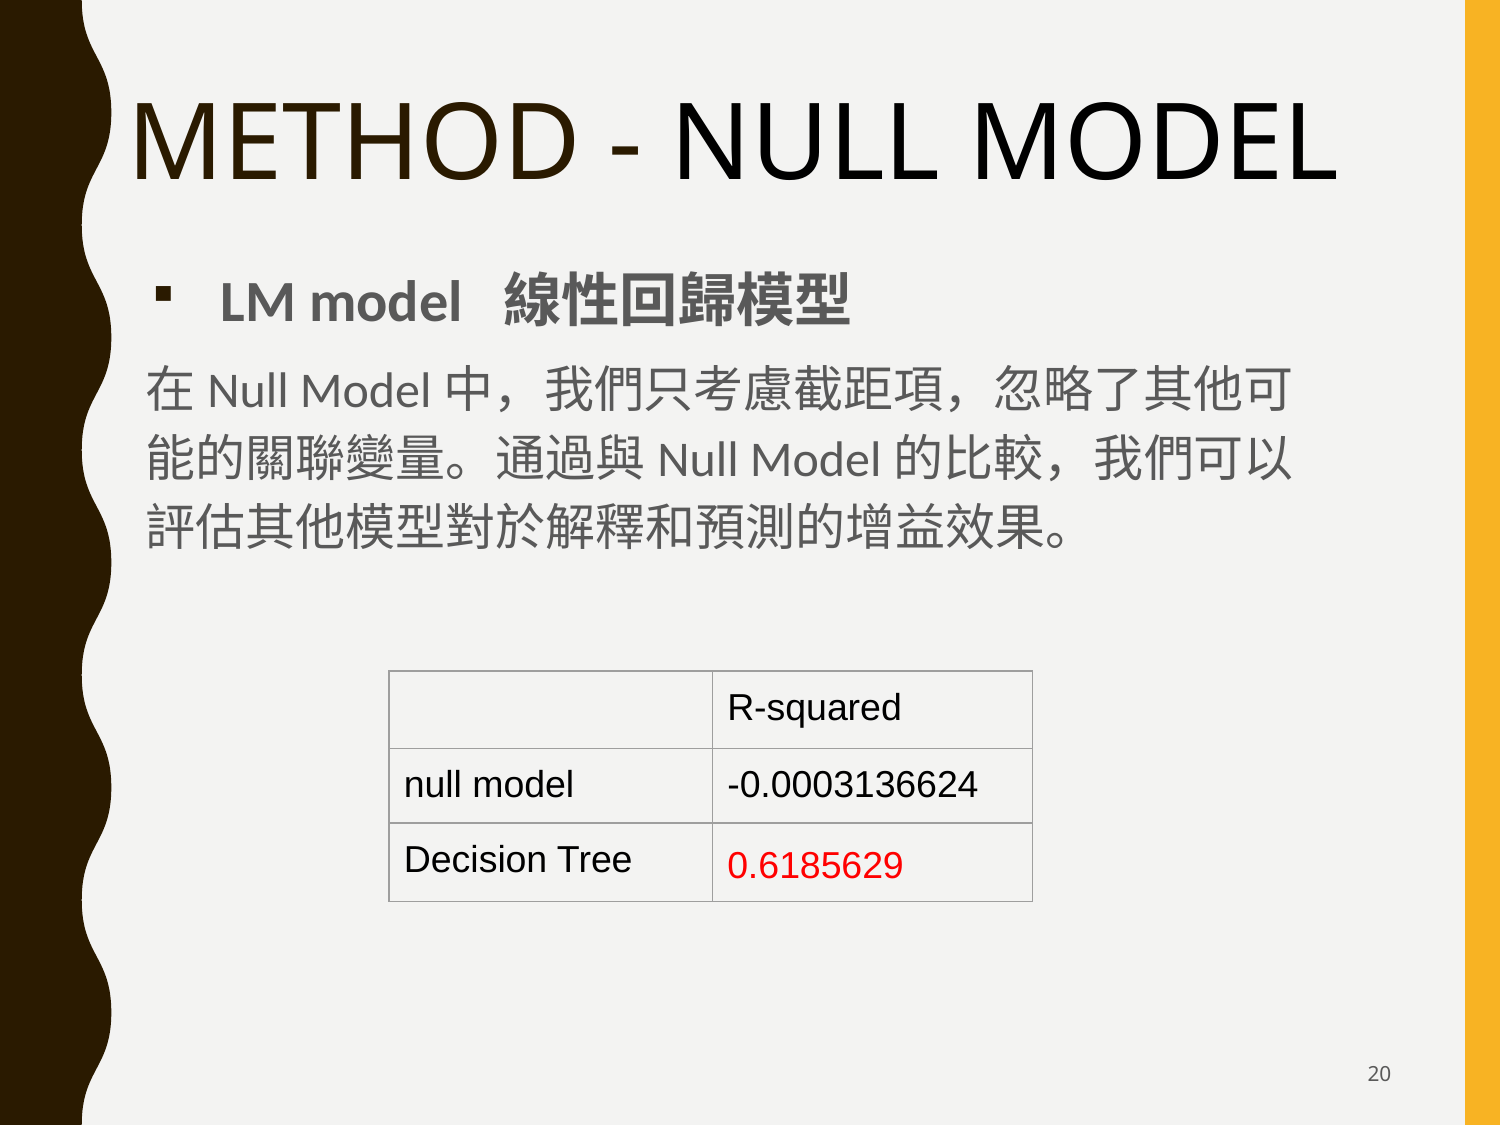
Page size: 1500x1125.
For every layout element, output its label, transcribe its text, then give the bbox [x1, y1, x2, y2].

table_header [390, 672, 712, 748]
title METHOD - NULL MODEL [112, 79, 1388, 212]
slide_number ‹#› [1059, 1045, 1407, 1103]
table_cell -0.0003136624 [713, 749, 1032, 822]
table_cell Decision Tree [390, 824, 712, 901]
table_cell 0.6185629 [713, 824, 1032, 901]
list LM model 線性回歸模型 在Null Model中，我們只考慮截距項，忽略了其他可能的關聯變量。通過與Null Model的比較，我們可以評估其他模型對於解釋和預測的增益效果。 [130, 244, 1344, 1026]
table_cell null model [390, 749, 712, 822]
table_header R-squared [713, 672, 1032, 748]
